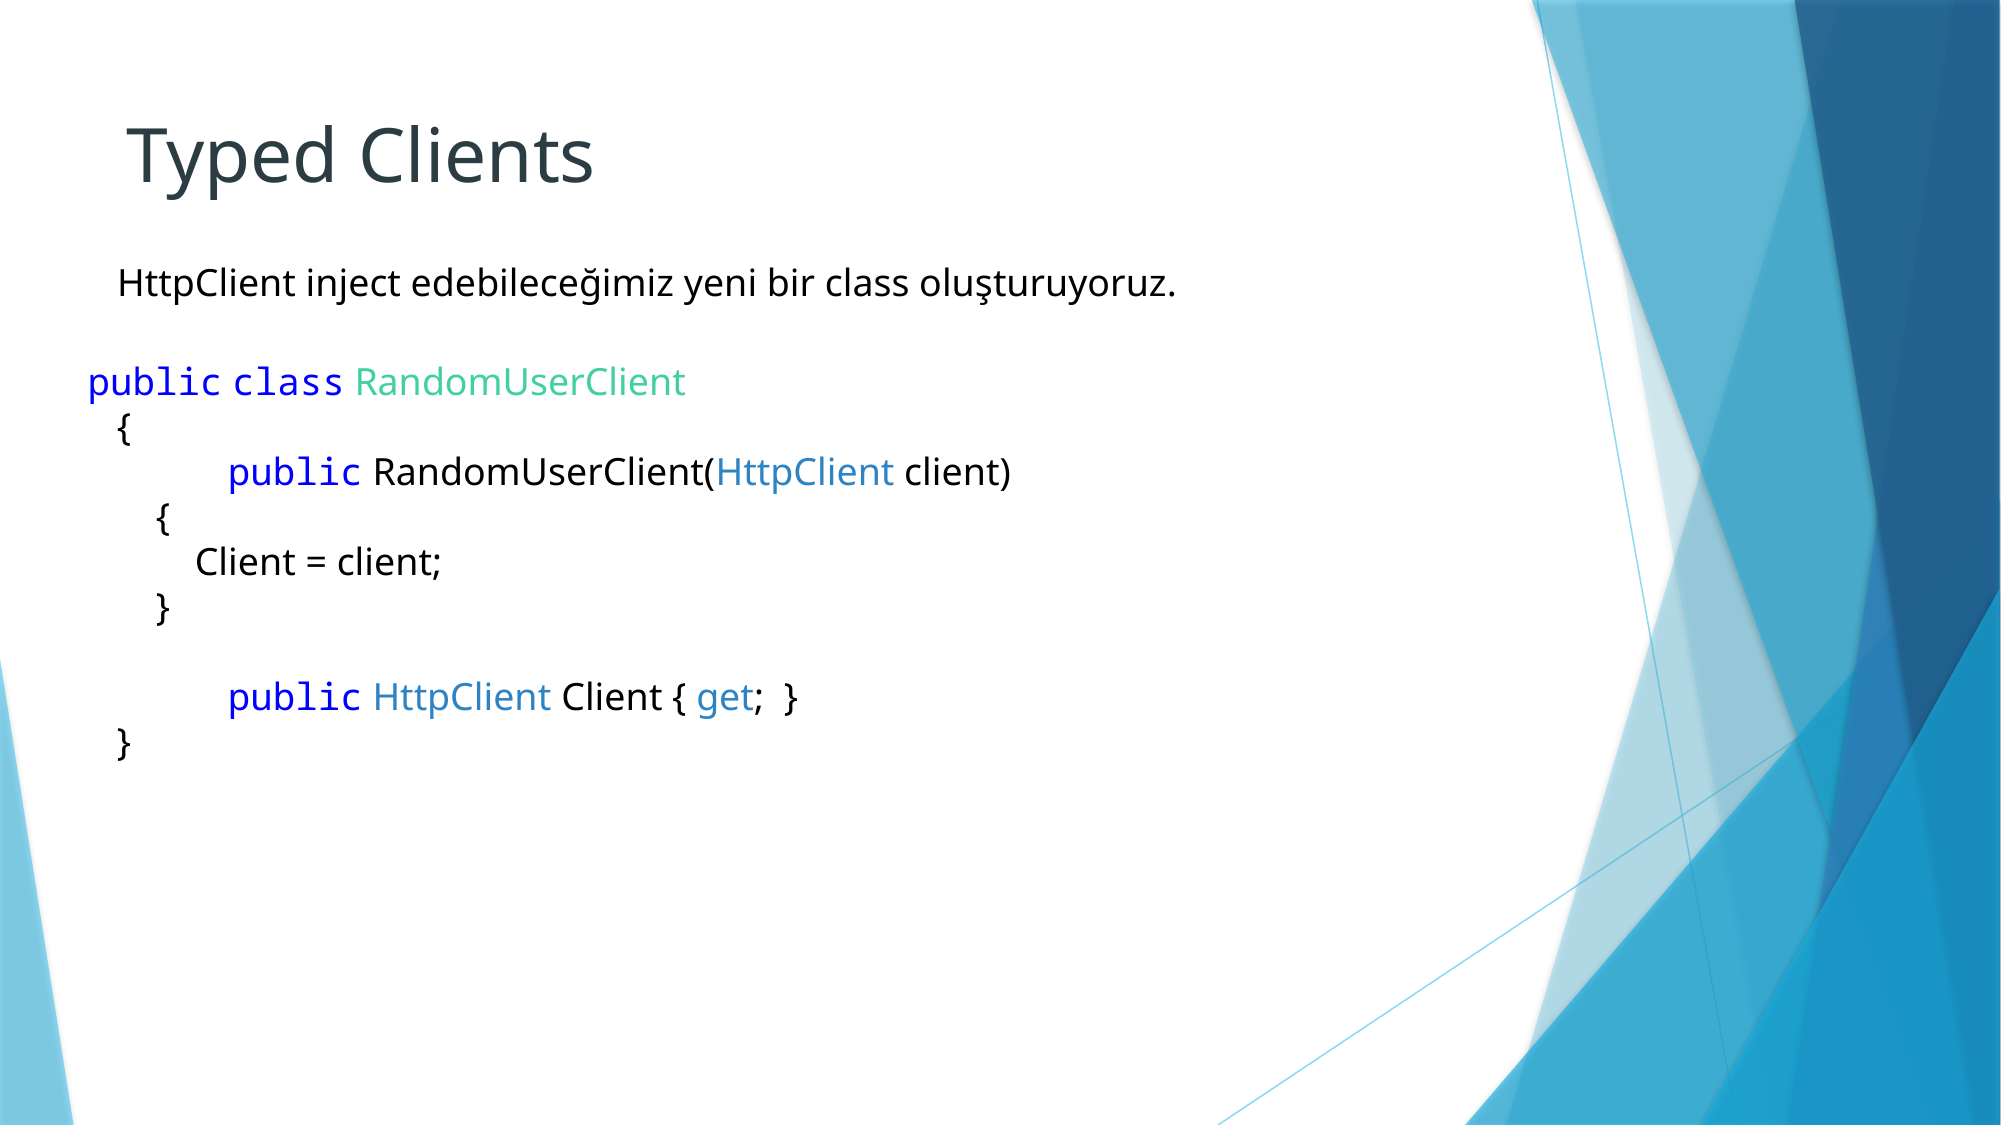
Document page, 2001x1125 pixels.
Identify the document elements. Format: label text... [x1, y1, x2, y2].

title Typed Clients [111, 99, 1522, 222]
text_box HttpClient inject edebileceğimiz yeni bir class oluşturuyoruz. [102, 251, 1193, 312]
text_box public class RandomUserClient { public RandomUserClient(HttpClient client) { Client = client; } public HttpClient Client { get; } } [63, 350, 1026, 771]
